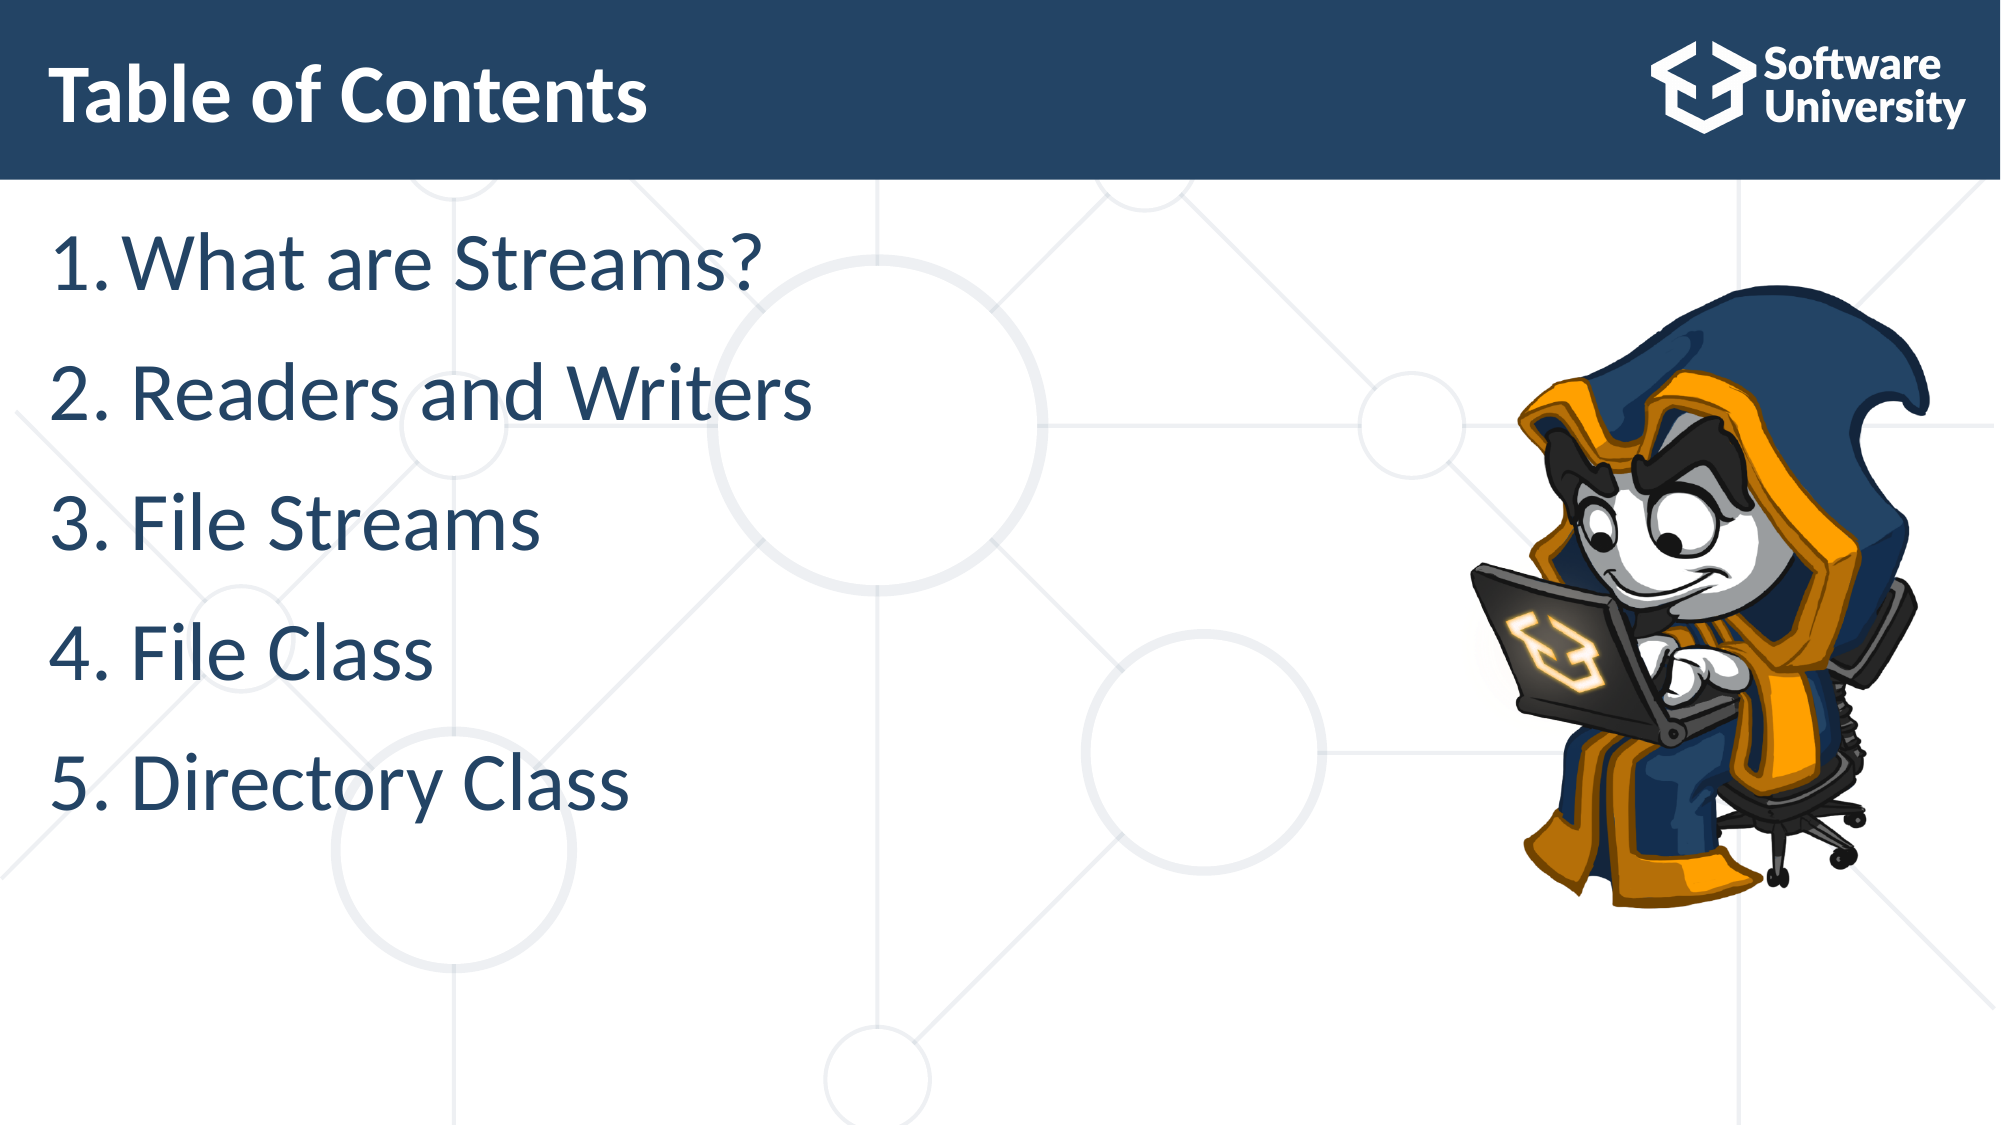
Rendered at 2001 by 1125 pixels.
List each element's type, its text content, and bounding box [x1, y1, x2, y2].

list What are Streams? 2. Readers and Writers 3. File Streams 4. File Class 5. Directory Class [31, 196, 1970, 1104]
picture [1381, 224, 1969, 945]
picture [1651, 41, 1966, 134]
title Table of Contents [31, 16, 1625, 162]
